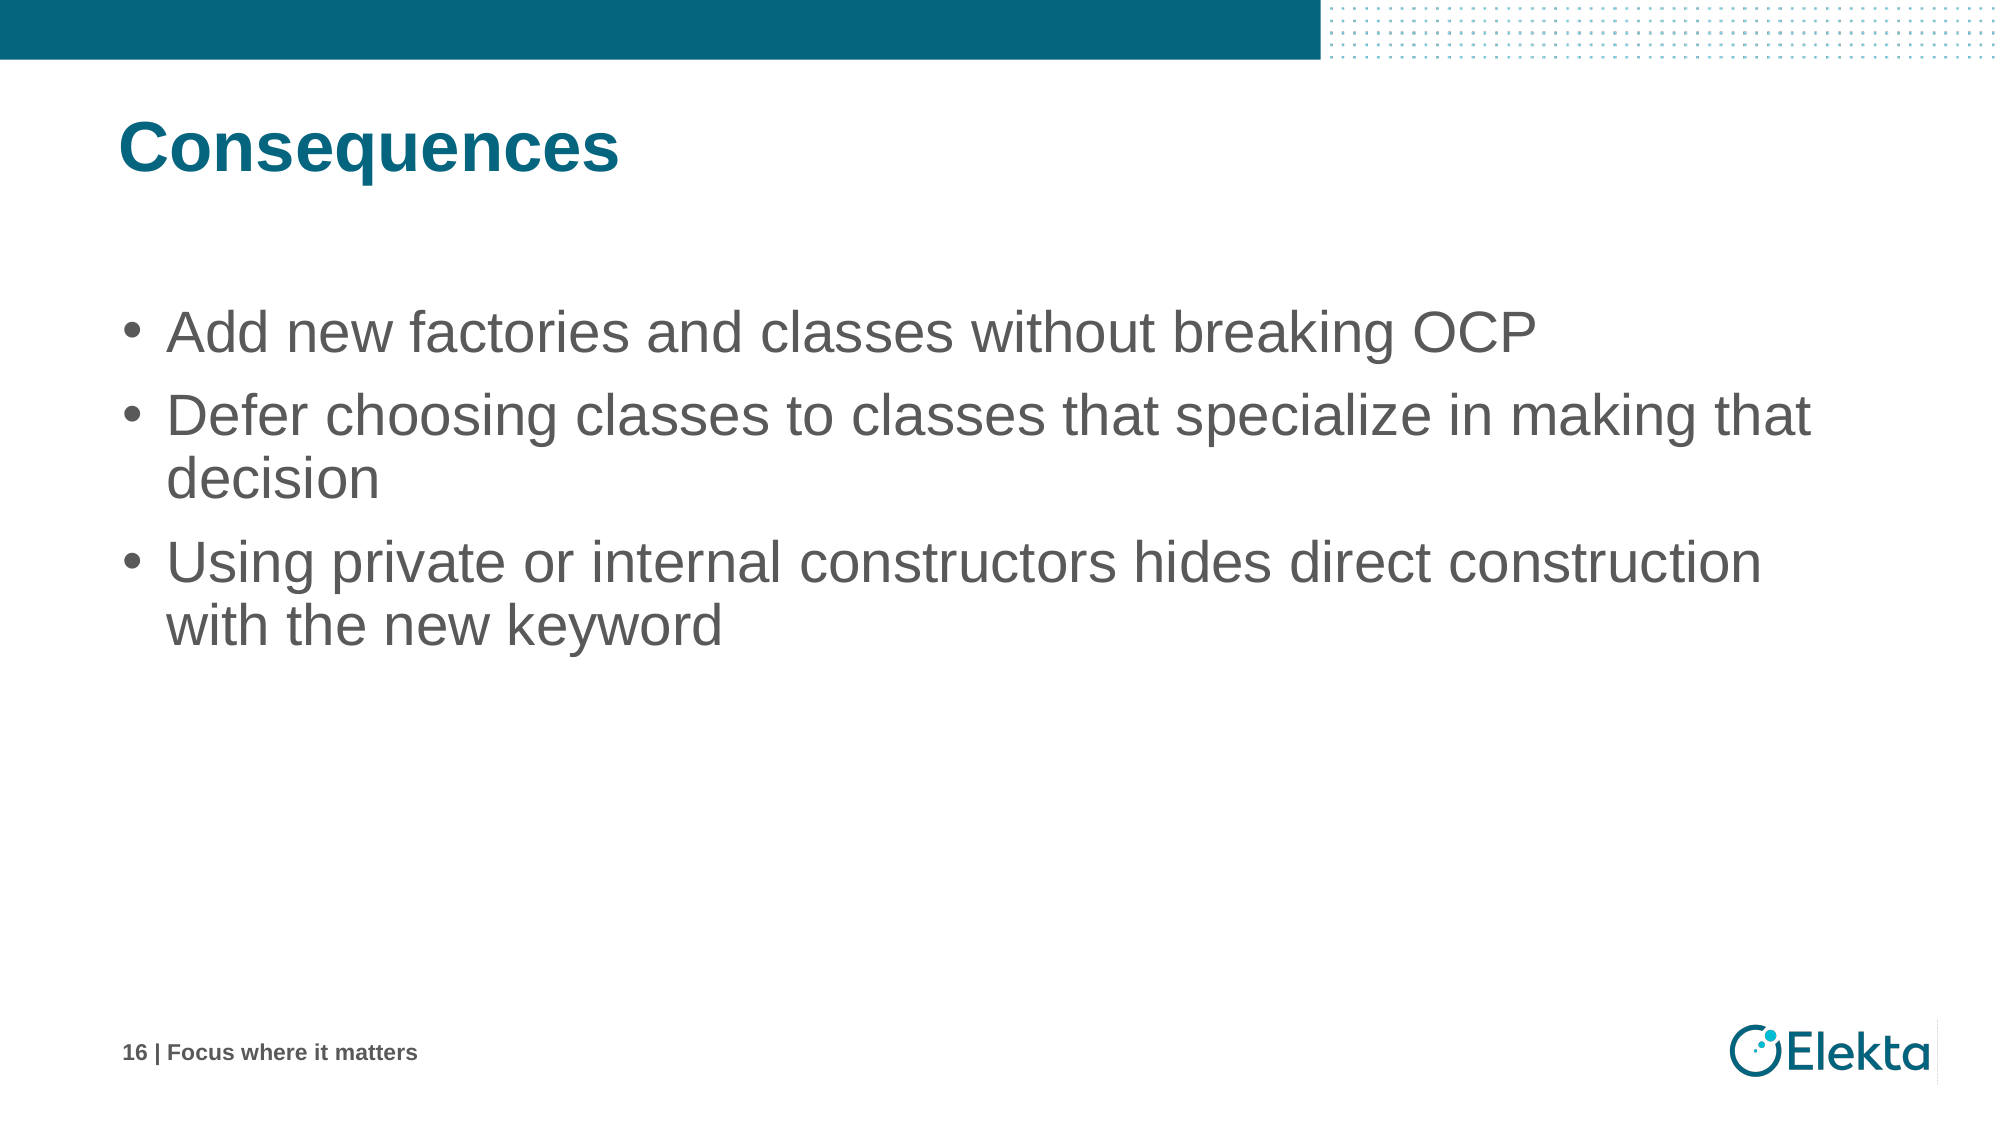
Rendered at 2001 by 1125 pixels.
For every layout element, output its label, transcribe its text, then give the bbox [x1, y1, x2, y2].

picture [1322, 2, 2001, 62]
title Consequences [103, 92, 1881, 188]
picture [1722, 1019, 1938, 1085]
list Add new factories and classes without breaking OCP Defer choosing classes to classes that specialize in making that decision Using private or internal constructors hides direct construction with the new keyword [107, 294, 1881, 1014]
